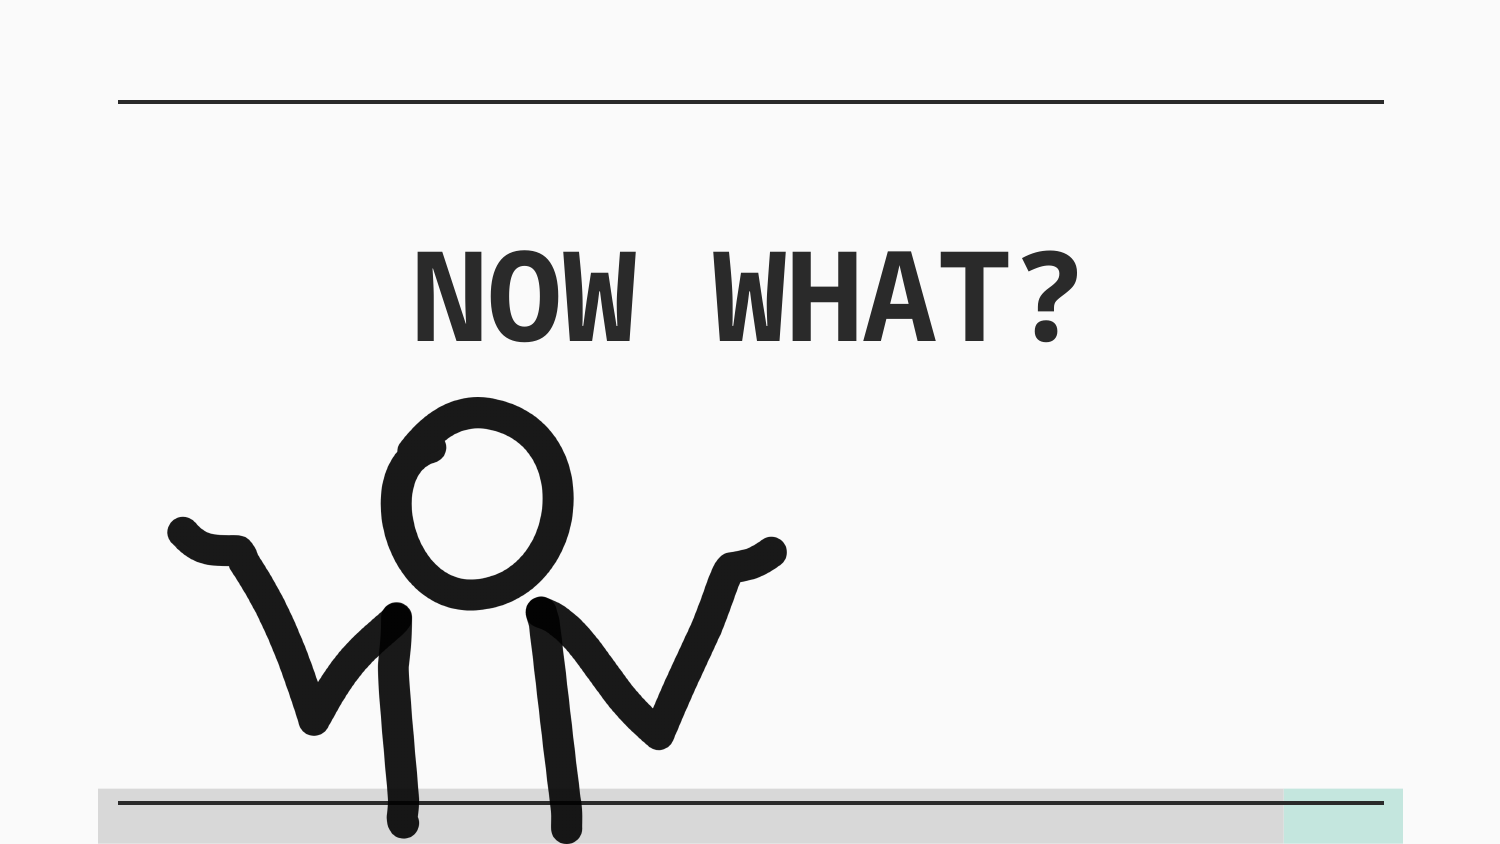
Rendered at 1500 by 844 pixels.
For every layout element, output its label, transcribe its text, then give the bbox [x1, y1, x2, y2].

picture [167, 397, 787, 844]
title NOW WHAT? [210, 213, 1290, 382]
